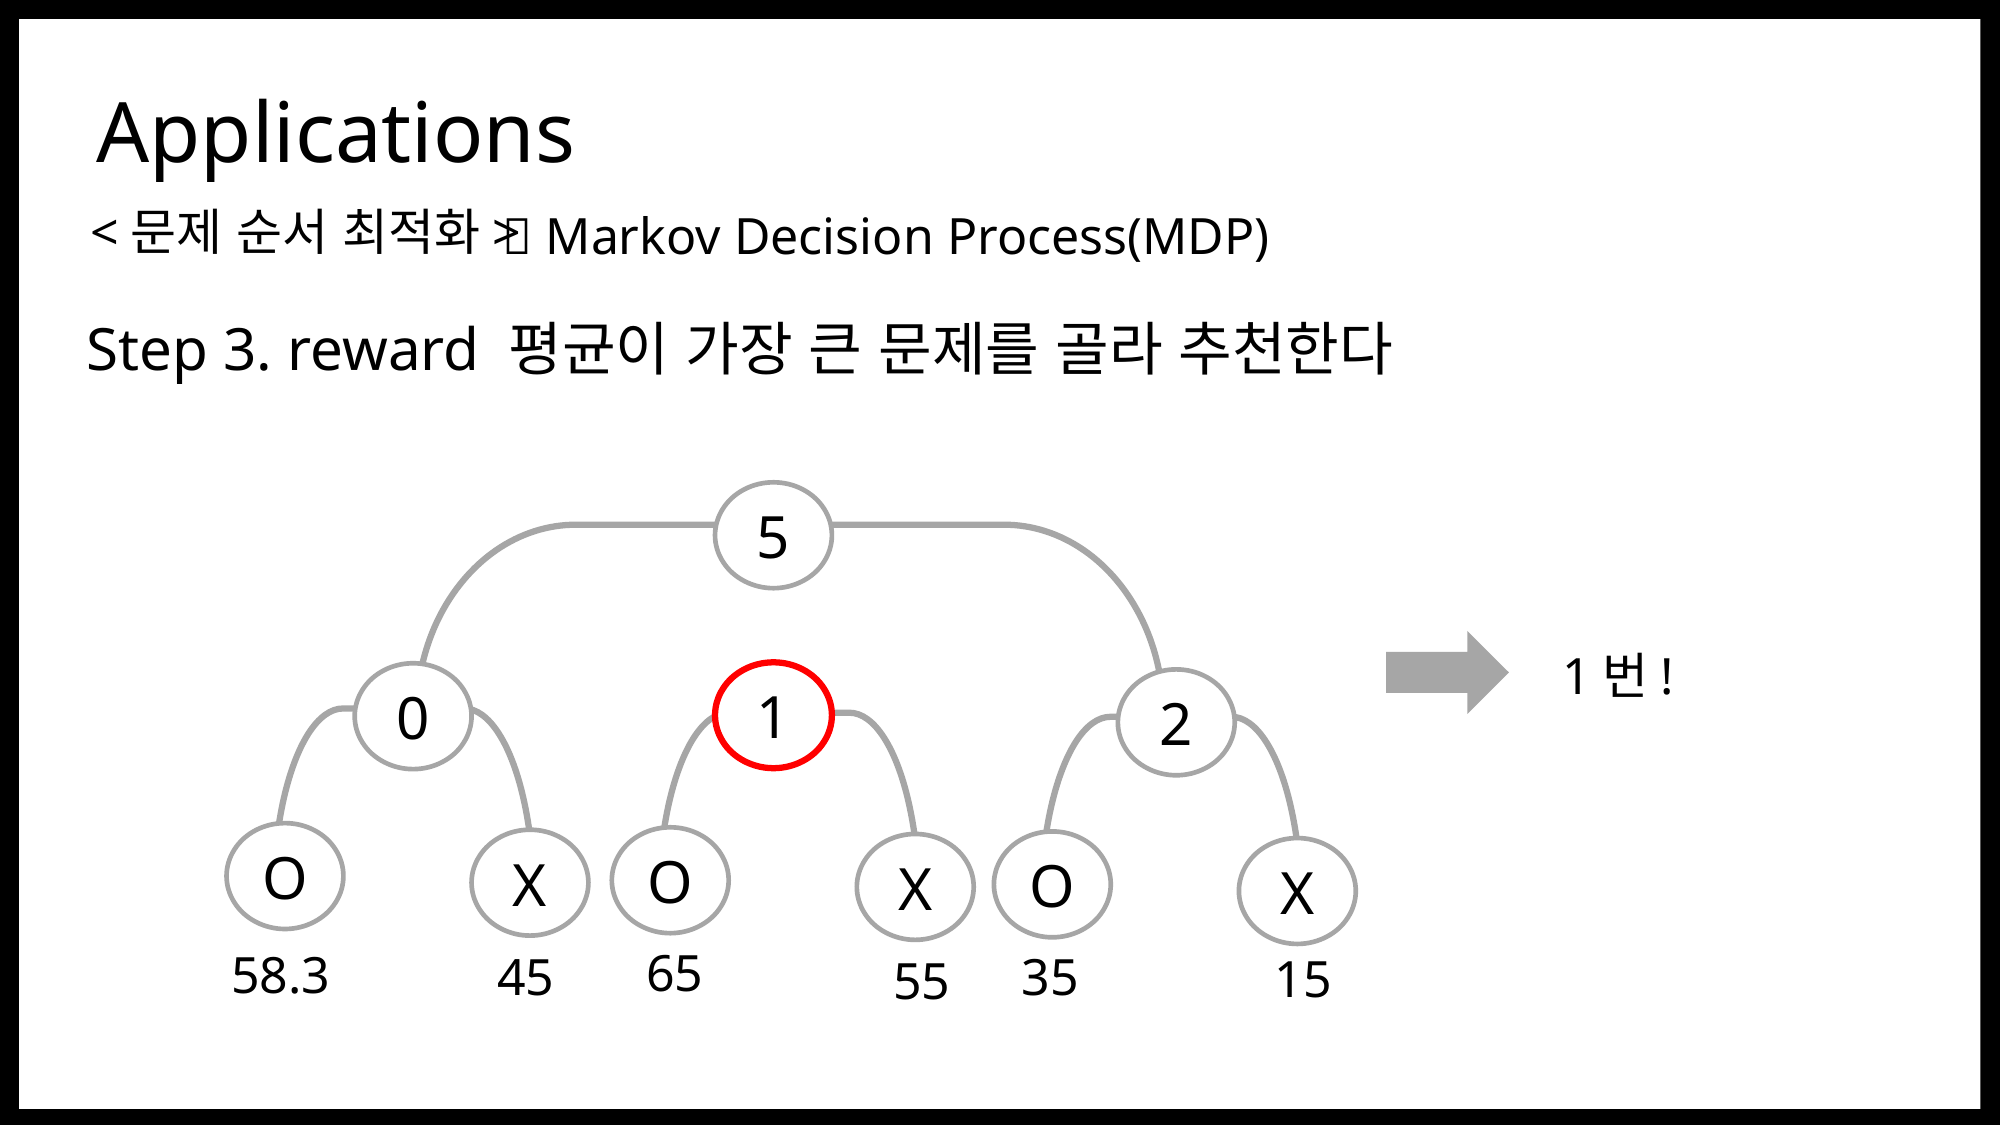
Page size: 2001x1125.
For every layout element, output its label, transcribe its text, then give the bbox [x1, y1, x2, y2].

text_box 1번! [1505, 636, 1732, 712]
text_box [422, 524, 1160, 716]
text_box 55 [808, 942, 1035, 1017]
text_box 2 [1116, 668, 1236, 777]
text_box 1 [714, 661, 833, 770]
text_box X [1237, 837, 1357, 940]
text_box Applications [81, 72, 2000, 187]
text_box [0, 0, 2000, 1125]
text_box O [610, 826, 730, 934]
text_box 0 [353, 662, 473, 771]
text_box [1046, 716, 1297, 908]
text_box O [225, 822, 345, 931]
text_box <문제 순서 최적화> [75, 193, 1118, 268]
text_box [278, 707, 530, 899]
text_box [18, 18, 1981, 1110]
text_box 15 [1190, 940, 1416, 1016]
text_box 45 [412, 938, 639, 1014]
text_box X [855, 832, 975, 941]
text_box [1386, 630, 1505, 714]
text_box 35 [936, 938, 1163, 1014]
text_box X [470, 828, 590, 937]
text_box  Markov Decision Process(MDP) [488, 196, 2000, 332]
text_box 5 [714, 481, 833, 590]
text_box 58.3 [168, 935, 394, 1011]
text_box O [992, 830, 1112, 938]
text_box Step 3. reward 평균이 가장 큰 문제를 골라 추천한다 [72, 304, 1752, 390]
text_box 65 [561, 934, 788, 1010]
text_box [664, 712, 915, 904]
